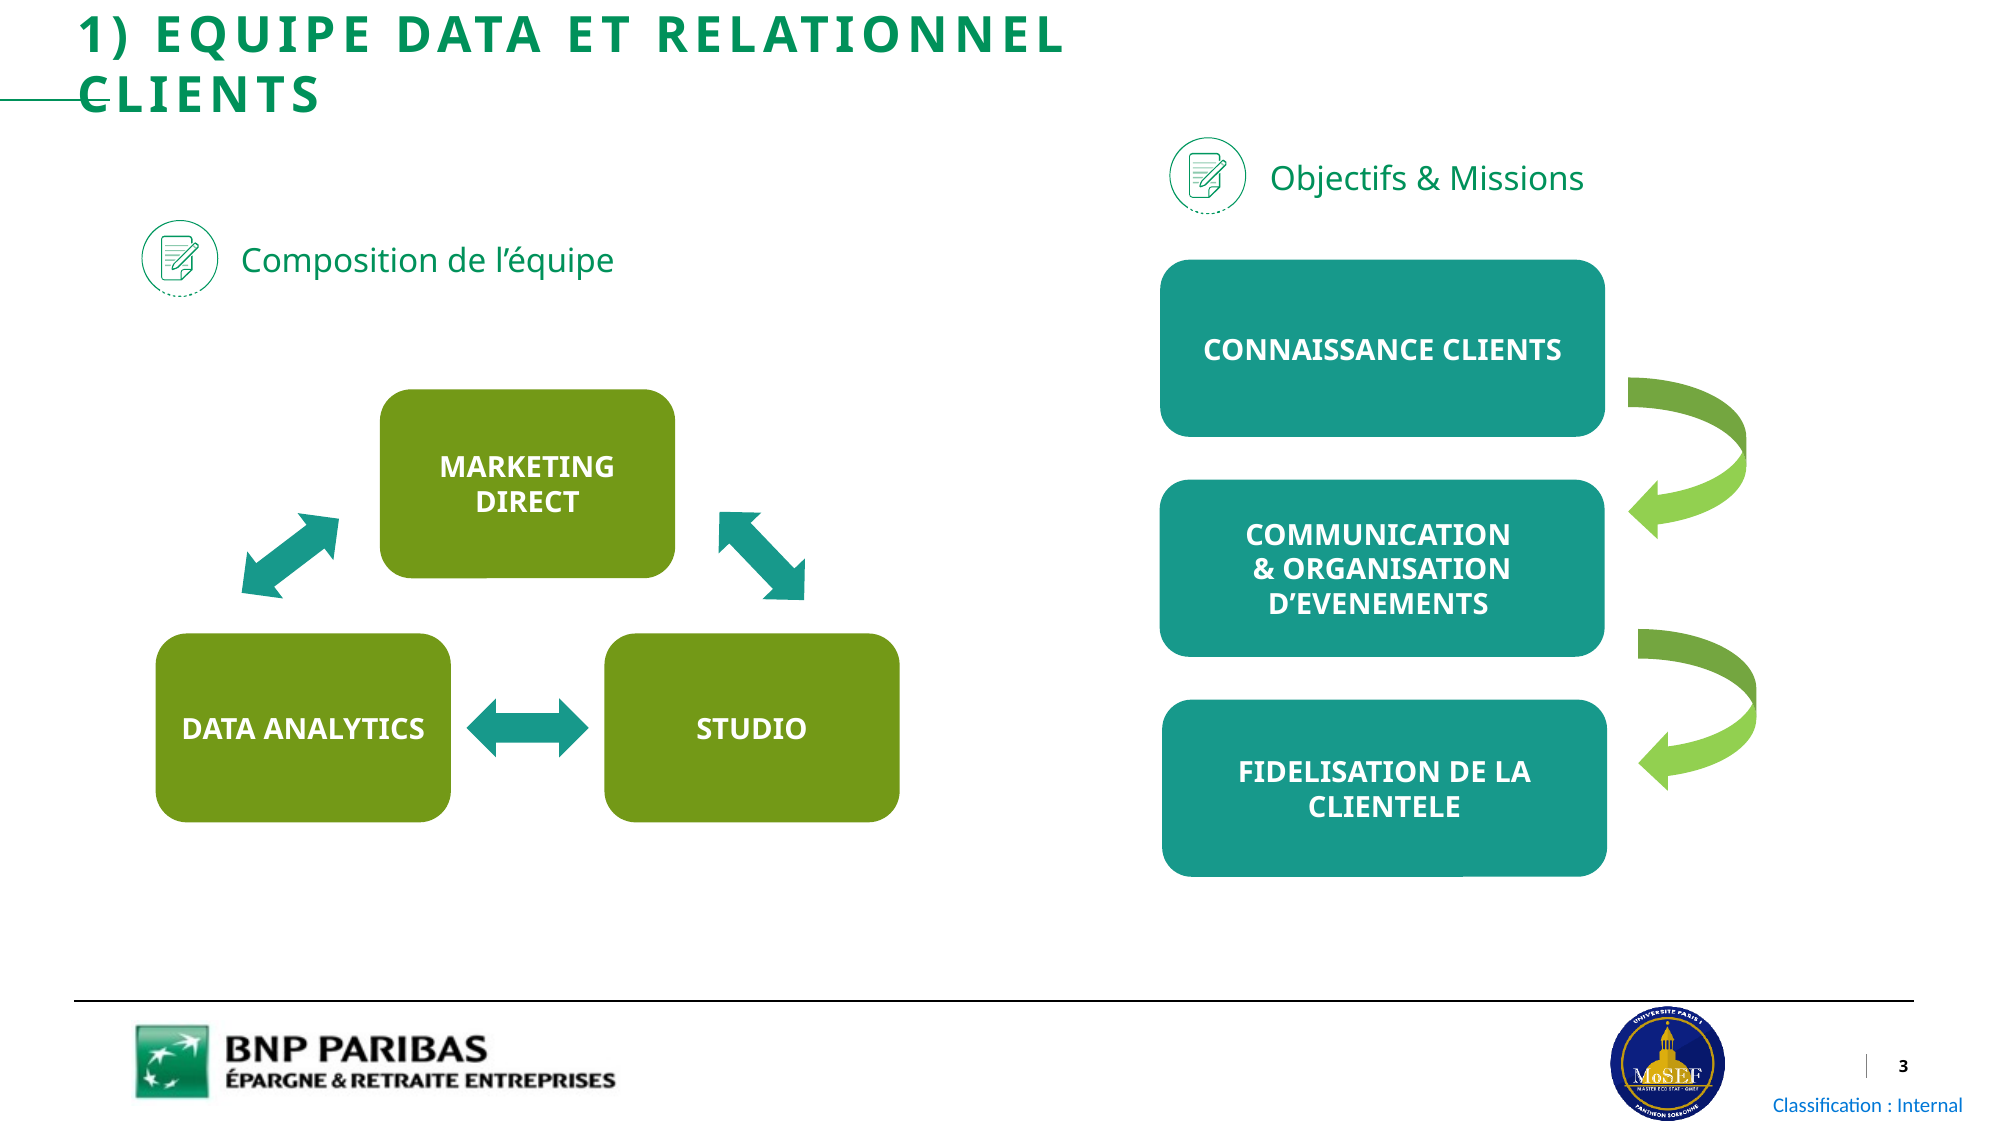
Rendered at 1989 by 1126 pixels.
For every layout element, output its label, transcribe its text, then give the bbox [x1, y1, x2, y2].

picture [1596, 992, 1739, 1126]
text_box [141, 219, 900, 823]
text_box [1159, 137, 1757, 877]
picture [131, 1020, 631, 1106]
subtitle 1) EQUIPE Data et relationnel clients [62, 26, 1222, 98]
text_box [1866, 1052, 1924, 1083]
